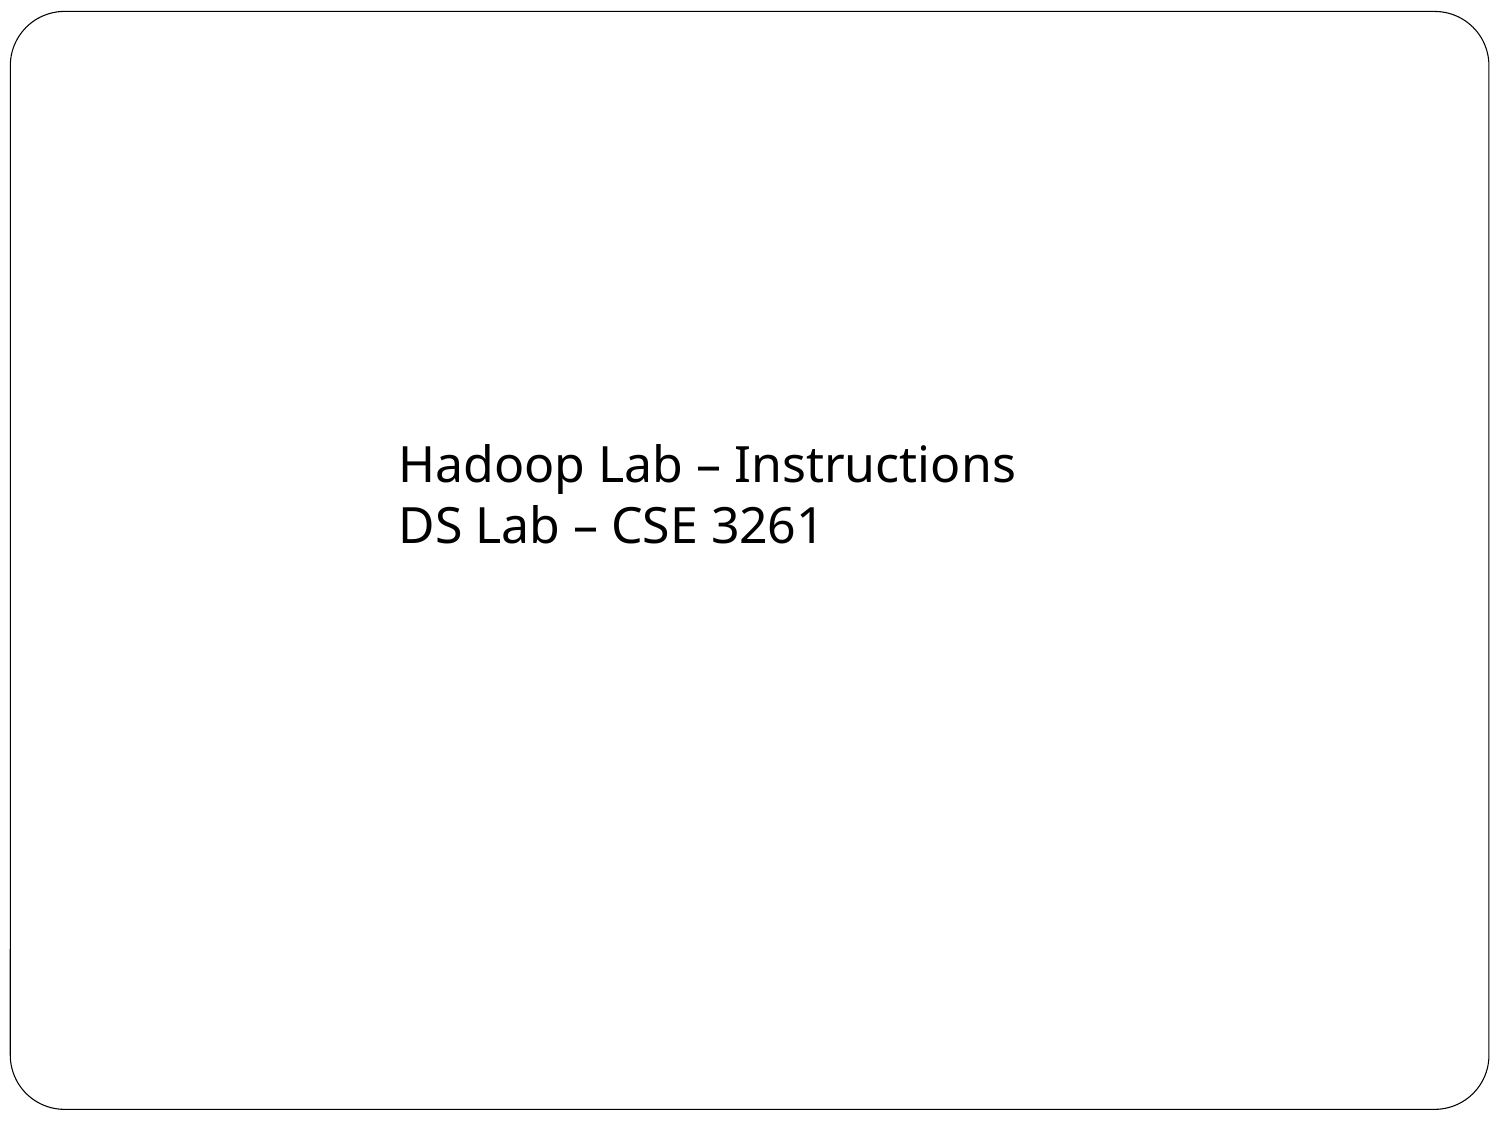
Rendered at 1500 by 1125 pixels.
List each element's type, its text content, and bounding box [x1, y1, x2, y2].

text_box Hadoop Lab – Instructions DS Lab – CSE 3261 [383, 425, 1500, 620]
